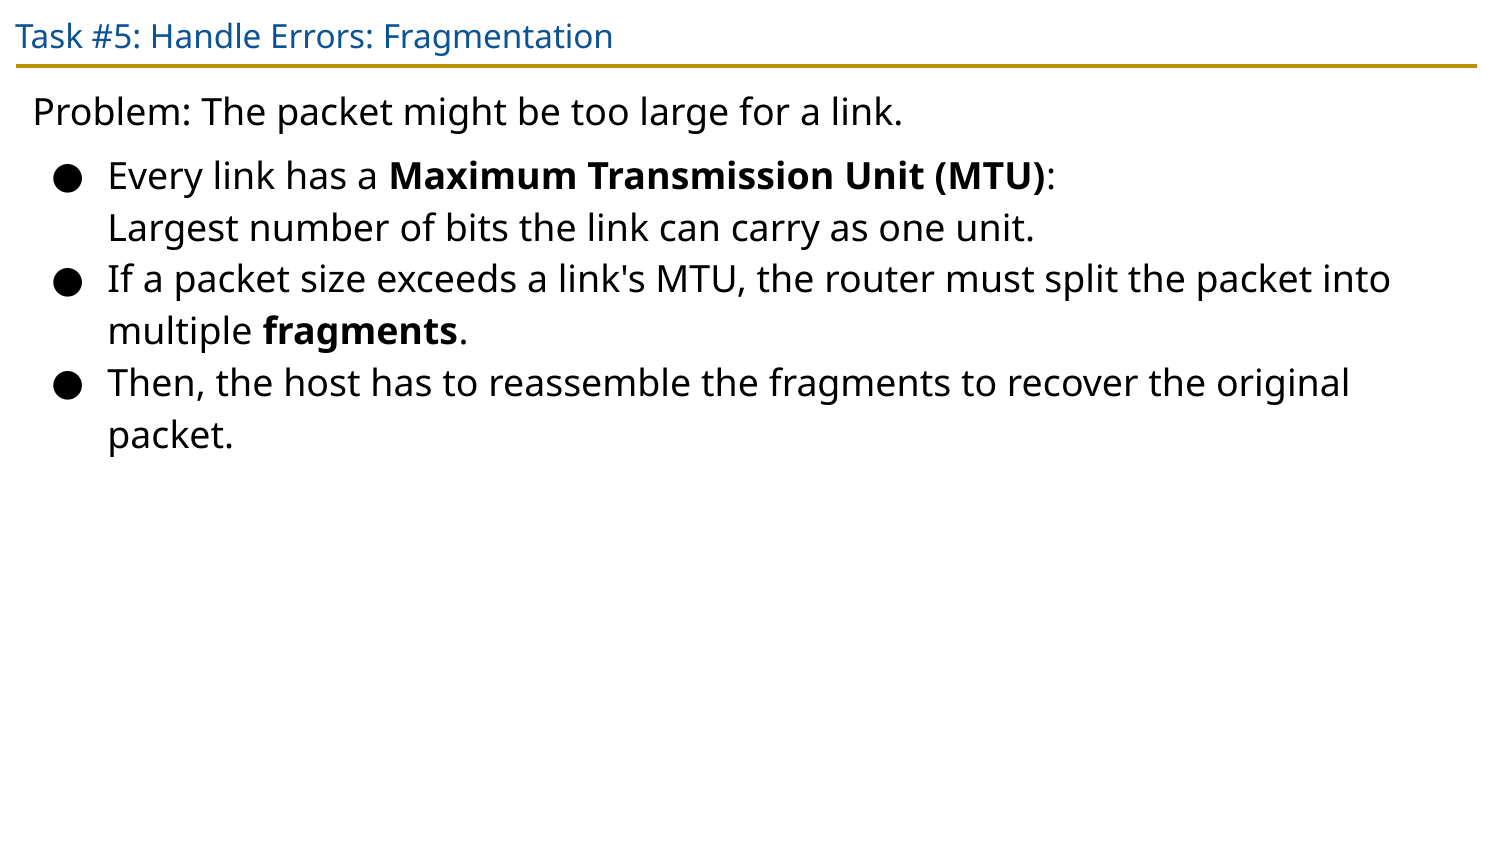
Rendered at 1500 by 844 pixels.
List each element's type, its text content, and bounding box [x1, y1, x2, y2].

title Task #5: Handle Errors: Fragmentation [0, 0, 1398, 65]
list Problem: The packet might be too large for a link. Every link has a Maximum Transmission Unit (MTU): Largest number of bits the link can carry as one unit. If a packet size exceeds a link's MTU, the router must split the packet into multiple fragments. Then, the host has to reassemble the fragments to recover the original packet. [17, 65, 1480, 455]
